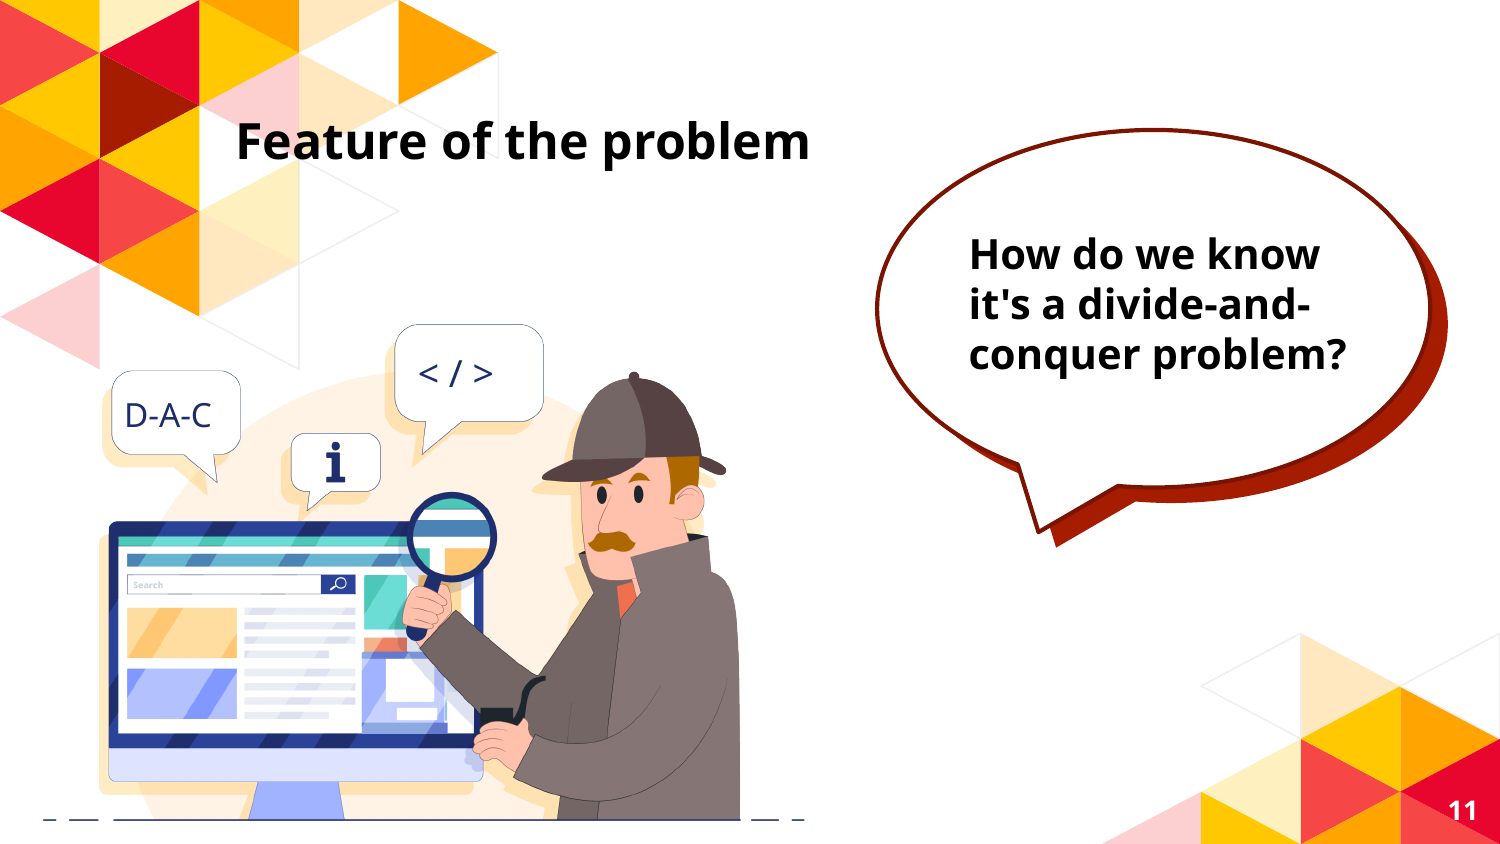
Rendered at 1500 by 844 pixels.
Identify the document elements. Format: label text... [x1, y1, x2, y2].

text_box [42, 323, 805, 822]
text_box [1048, 212, 1450, 550]
slide_number 11 [1402, 779, 1494, 844]
title Feature of the problem [220, 75, 1280, 185]
text_box [874, 127, 1433, 535]
text_box [939, 425, 1018, 476]
text_box How do we know it's a divide-and-conquer problem? [953, 220, 1391, 385]
